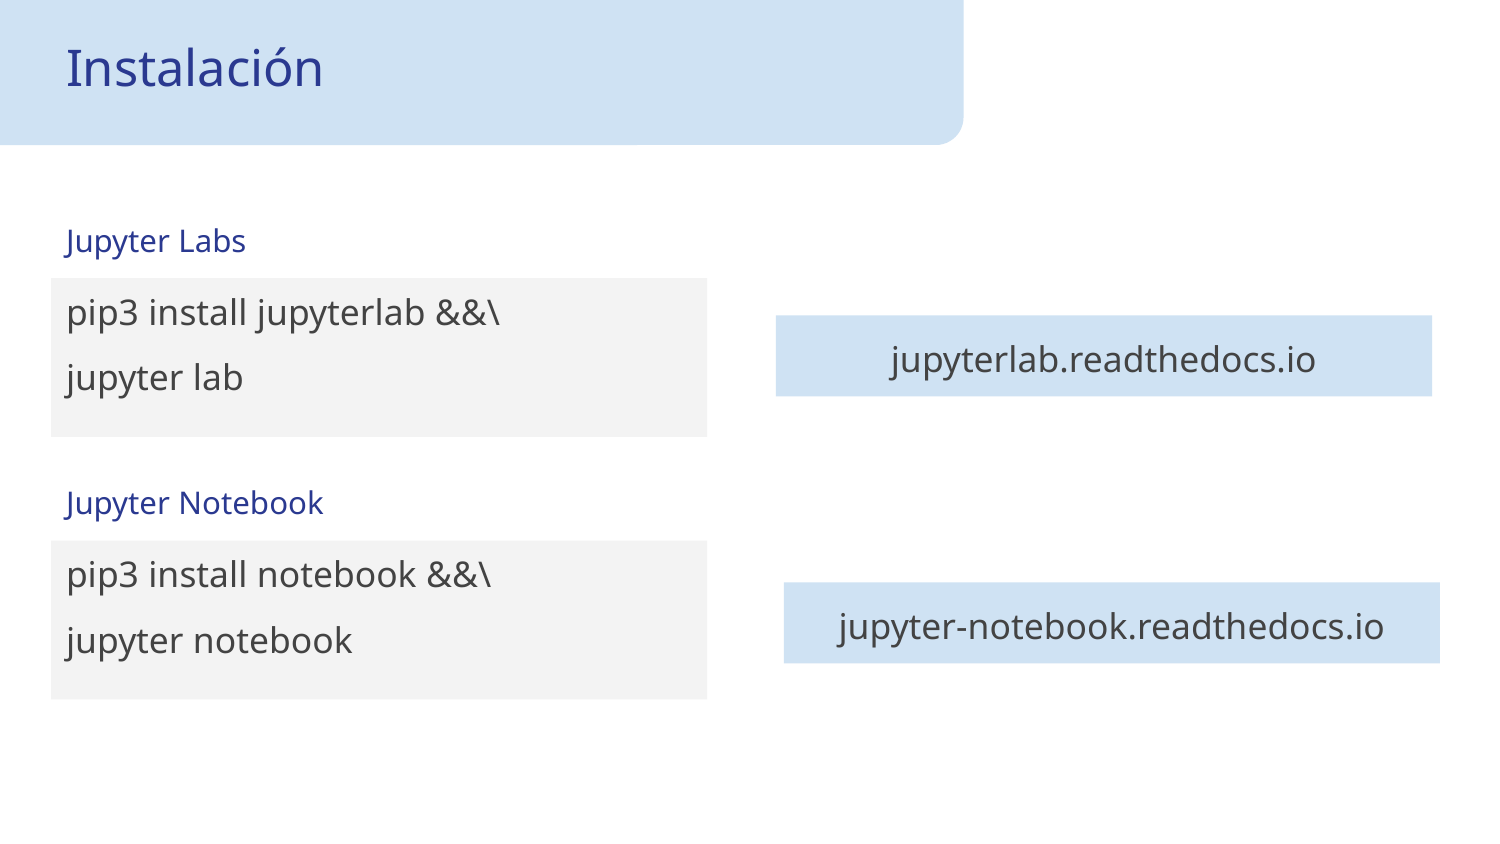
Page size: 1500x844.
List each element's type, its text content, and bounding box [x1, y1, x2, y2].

list jupyterlab.readthedocs.io [775, 315, 1433, 397]
title Jupyter Labs [51, 205, 708, 266]
list jupyter-notebook.readthedocs.io [783, 582, 1440, 664]
list pip3 install jupyterlab &&\ jupyter lab [51, 278, 708, 437]
text_box [0, 0, 964, 146]
title Instalación [51, 17, 708, 117]
list pip3 install notebook &&\ jupyter notebook [51, 540, 708, 700]
title Jupyter Notebook [51, 468, 708, 529]
